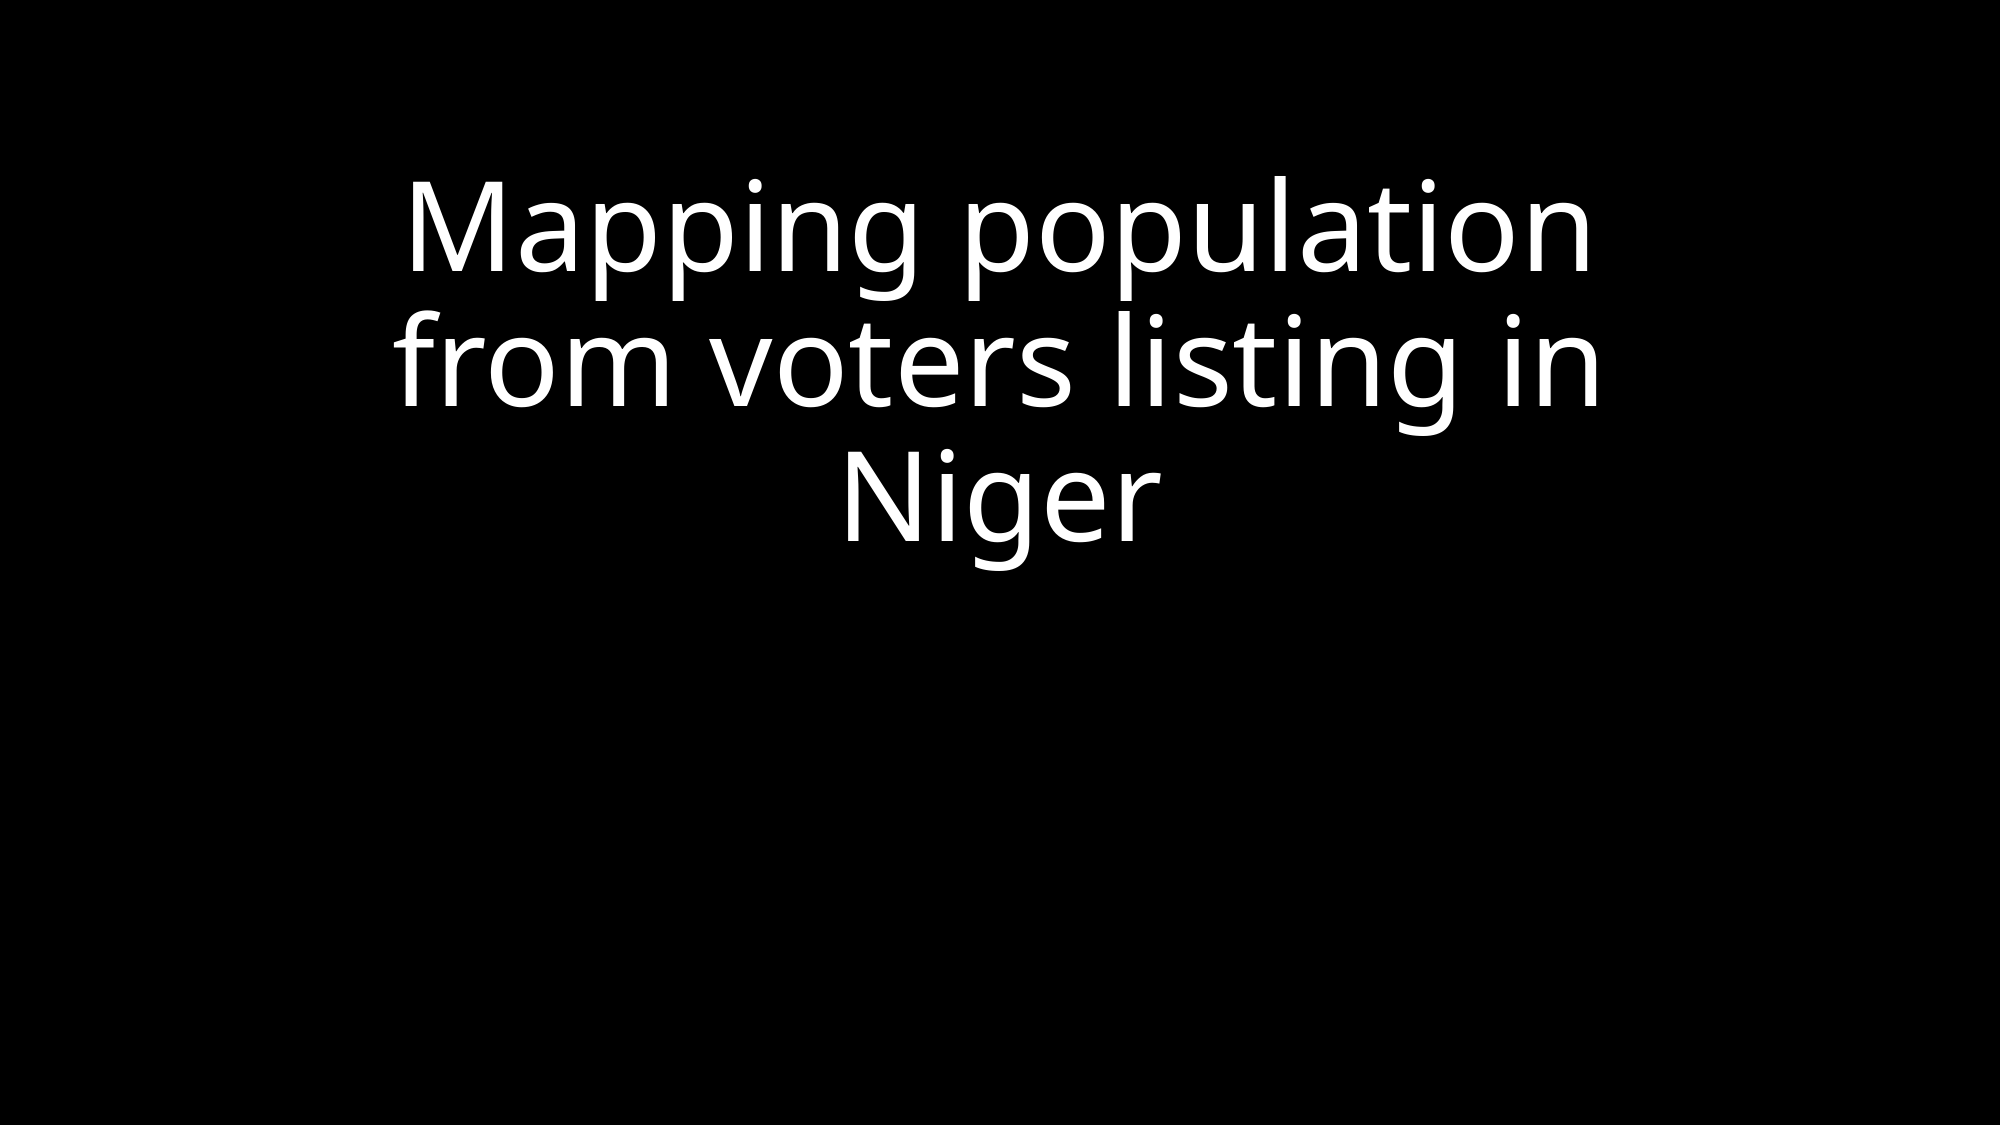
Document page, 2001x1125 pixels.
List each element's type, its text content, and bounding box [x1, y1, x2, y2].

title Mapping population from voters listing in Niger [249, 184, 1750, 576]
